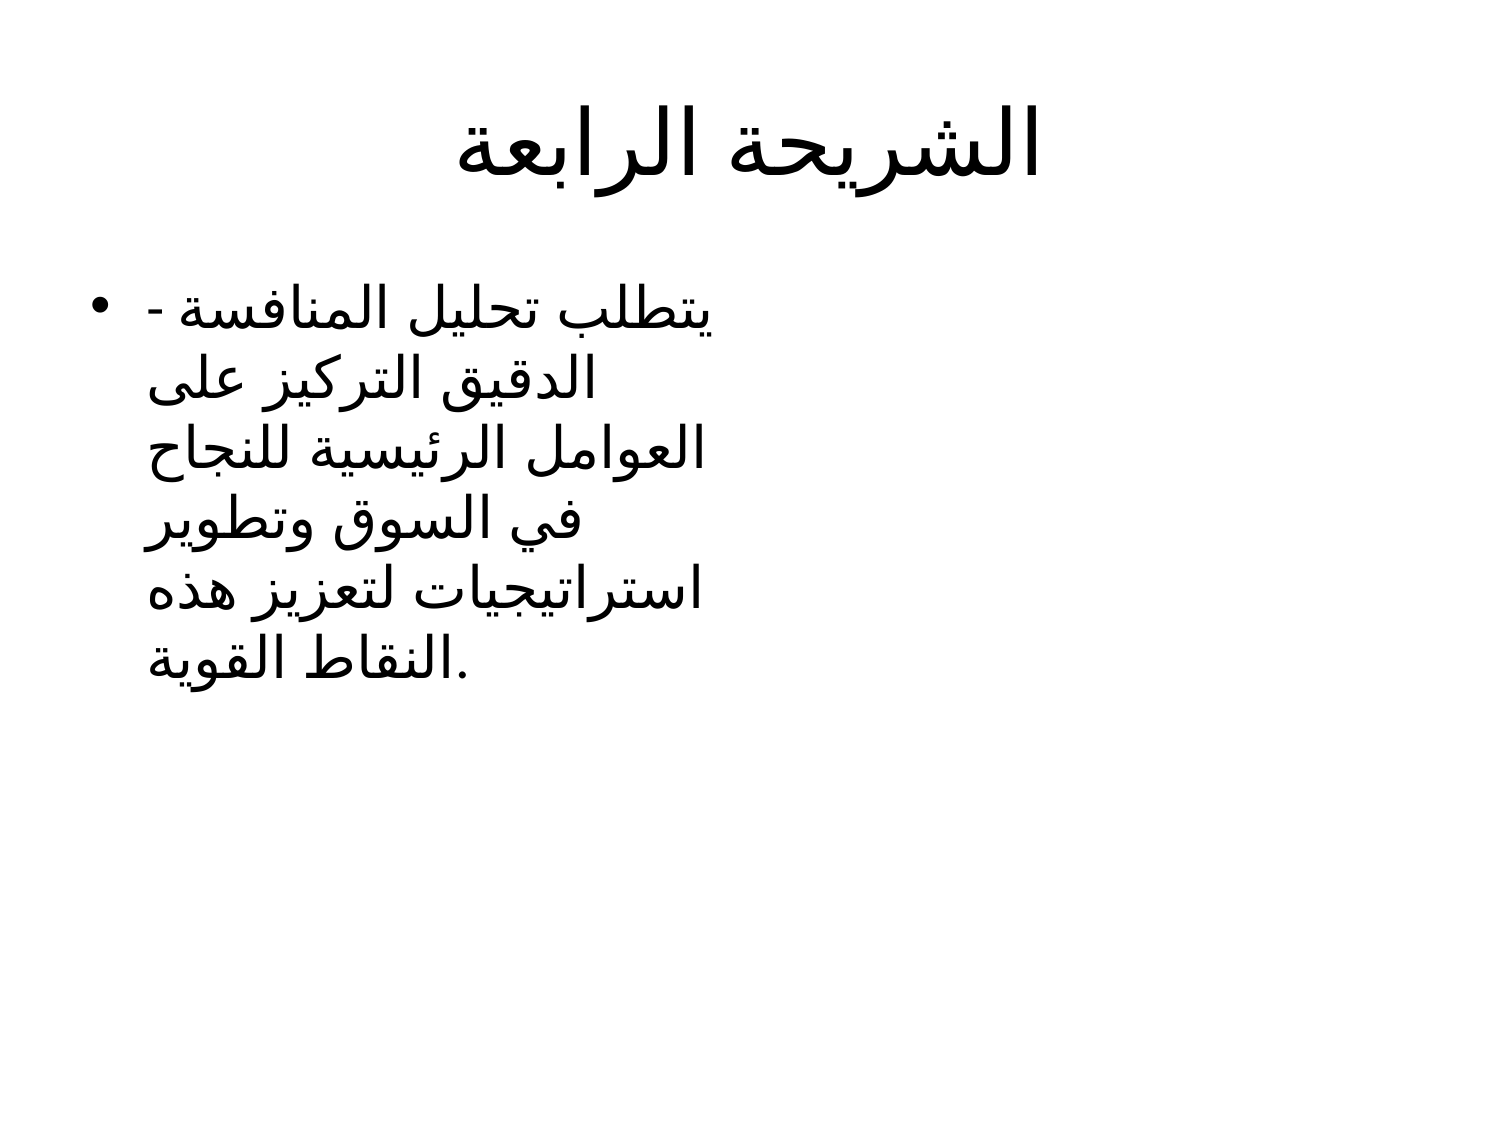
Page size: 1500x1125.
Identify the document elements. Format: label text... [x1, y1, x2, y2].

list - يتطلب تحليل المنافسة الدقيق التركيز على العوامل الرئيسية للنجاح في السوق وتطوير استراتيجيات لتعزيز هذه النقاط القوية. [75, 262, 738, 1005]
title الشريحة الرابعة [75, 45, 1425, 233]
